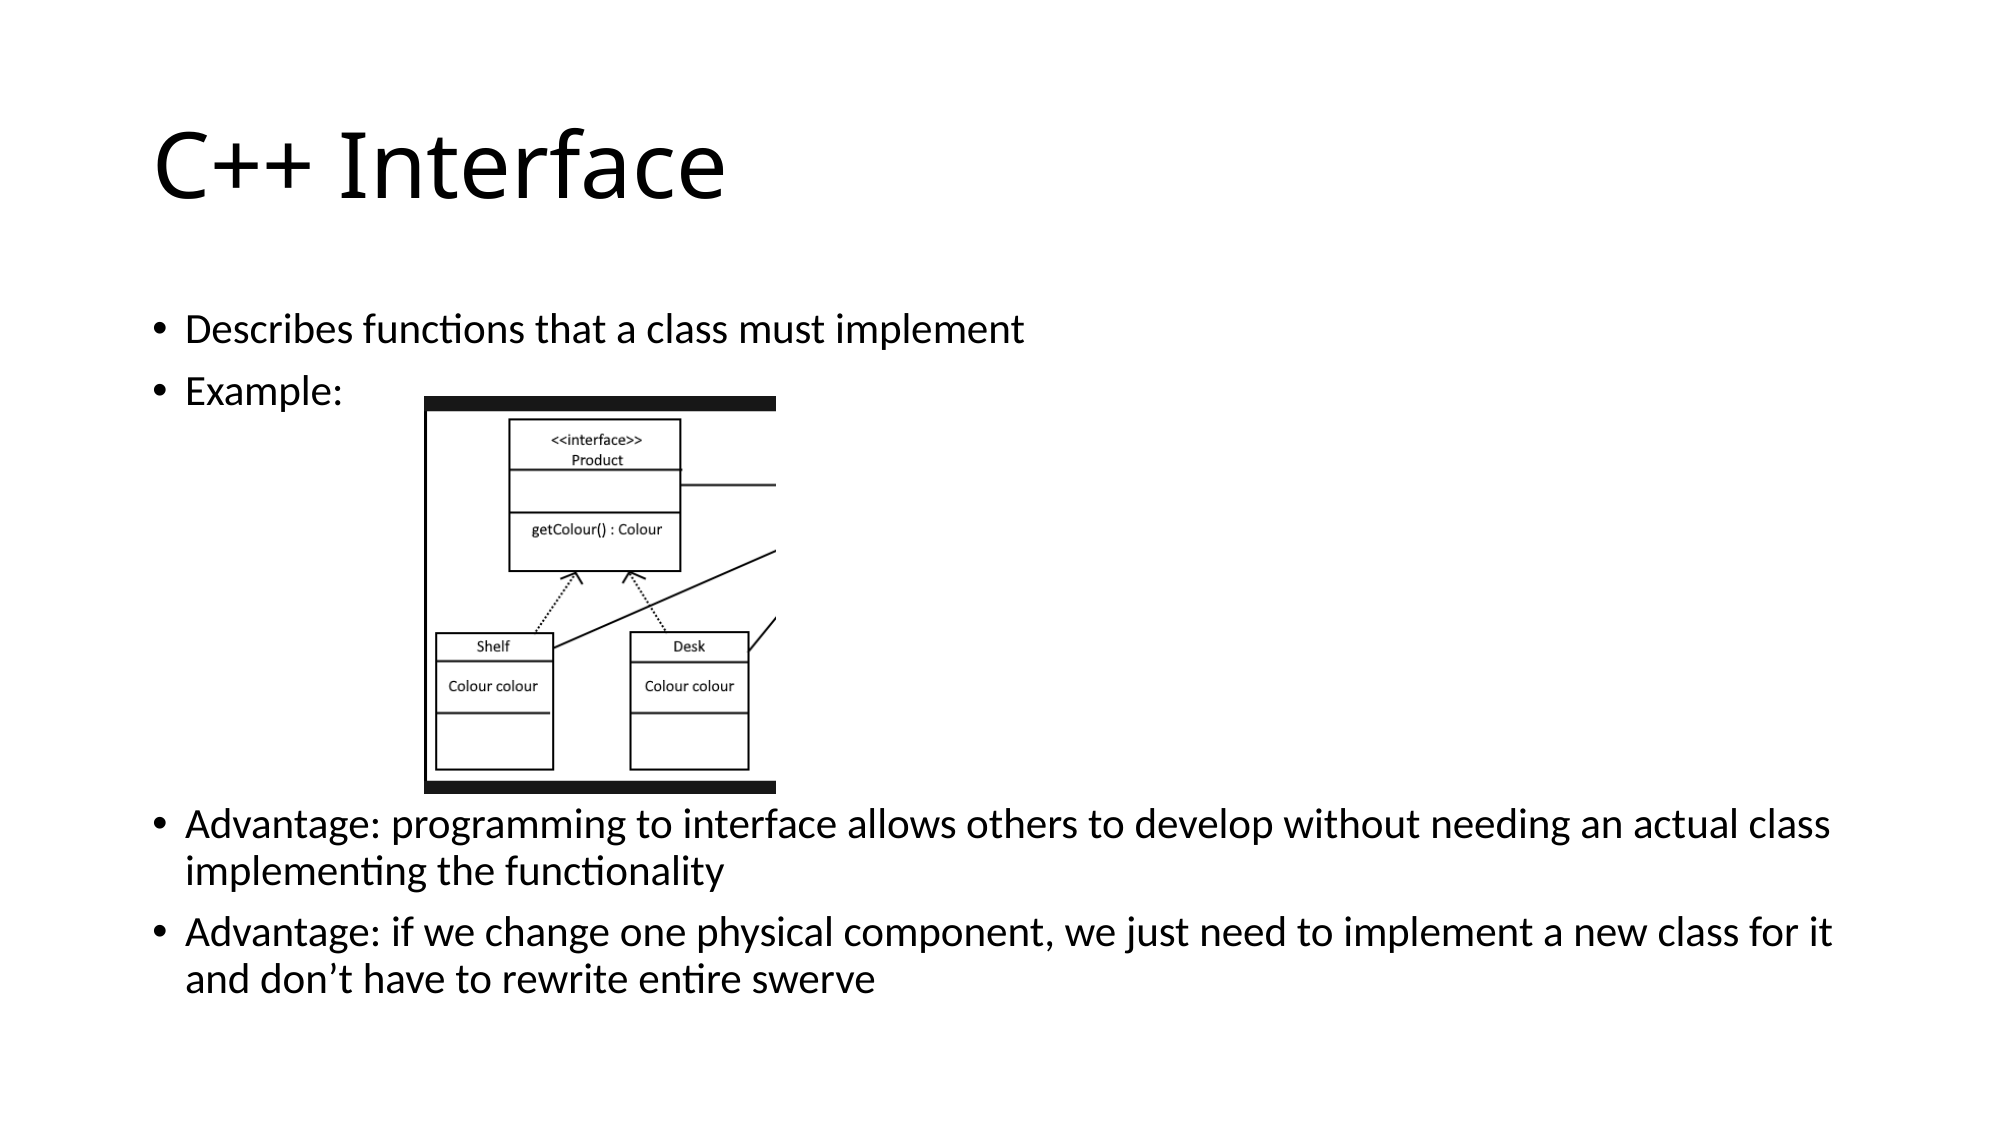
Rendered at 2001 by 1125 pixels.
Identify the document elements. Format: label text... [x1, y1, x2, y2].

list Describes functions that a class must implement Example: Advantage: programming to interface allows others to develop without needing an actual class implementing the functionality Advantage: if we change one physical component, we just need to implement a new class for it and don’t have to rewrite entire swerve [137, 299, 1863, 1014]
title C++ Interface [137, 59, 1863, 278]
picture [424, 396, 776, 794]
